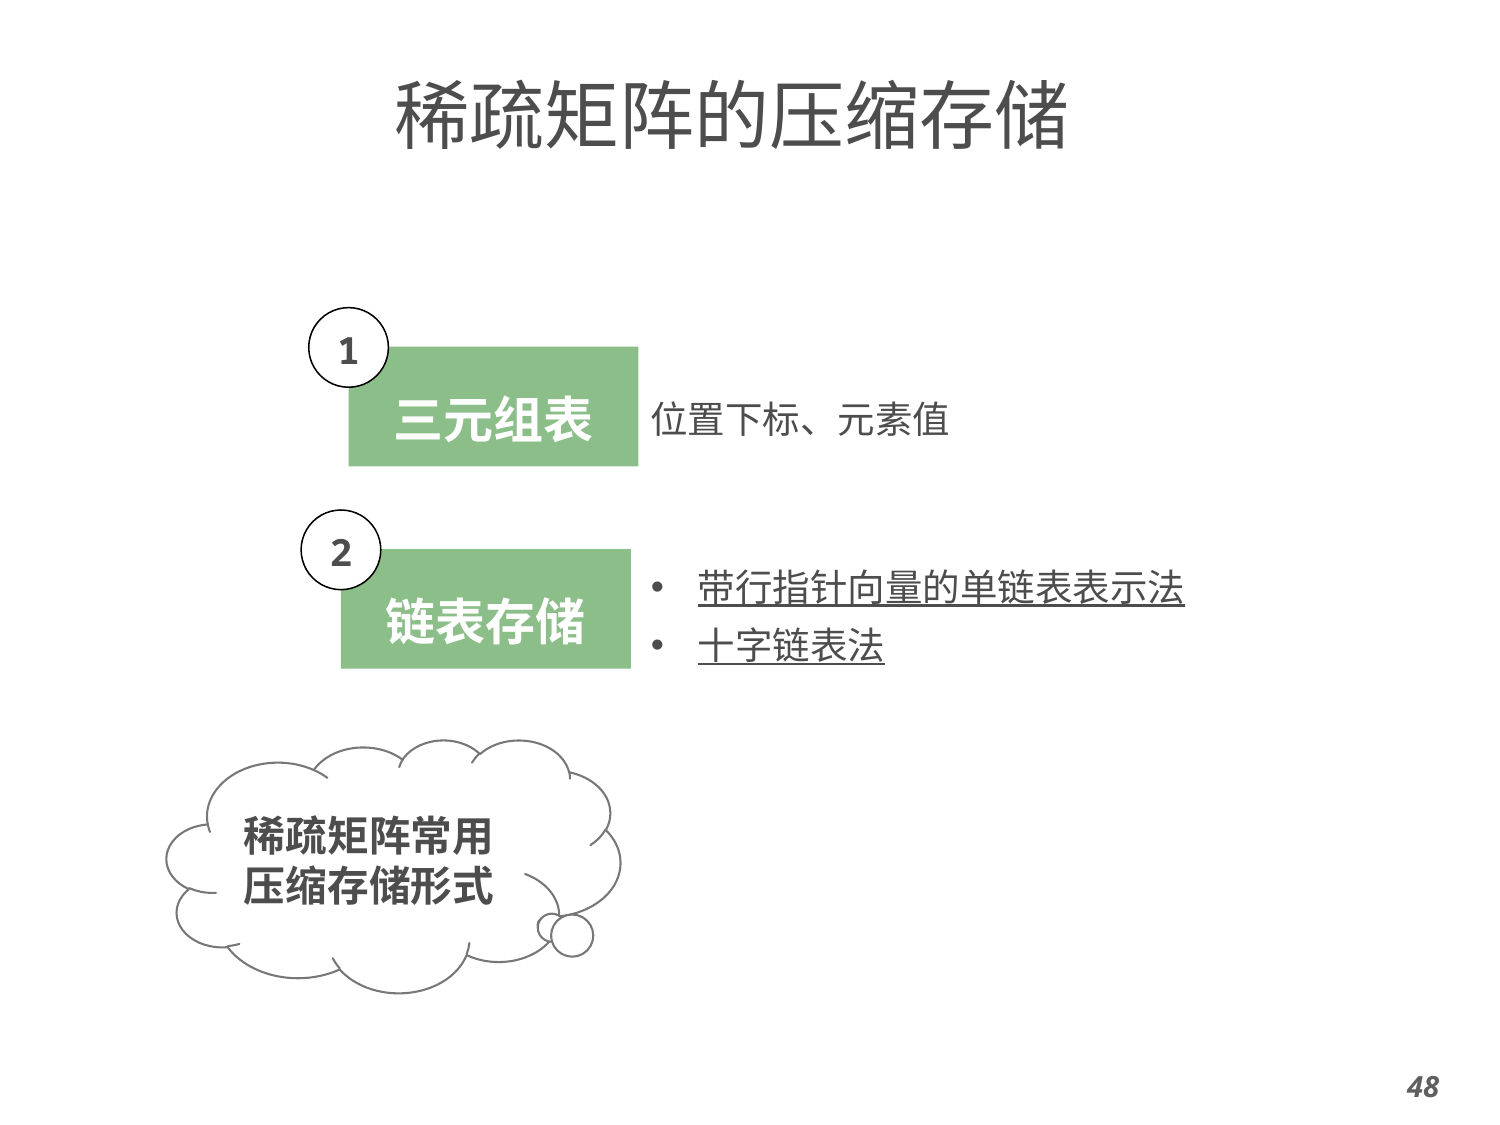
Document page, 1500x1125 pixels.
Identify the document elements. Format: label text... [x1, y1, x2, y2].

text_box 稀疏矩阵常用 压缩存储形式 [166, 740, 621, 994]
text_box 1 [308, 307, 389, 388]
text_box 三元组表 [348, 346, 639, 467]
text_box 带行指针向量的单链表表示法 十字链表法 [650, 563, 1242, 655]
text_box 链表存储 [340, 549, 631, 669]
text_box [1346, 1060, 1500, 1125]
title 稀疏矩阵的压缩存储 [194, 60, 1270, 167]
text_box 2 [301, 510, 381, 590]
text_box 位置下标、元素值 [650, 365, 1008, 458]
